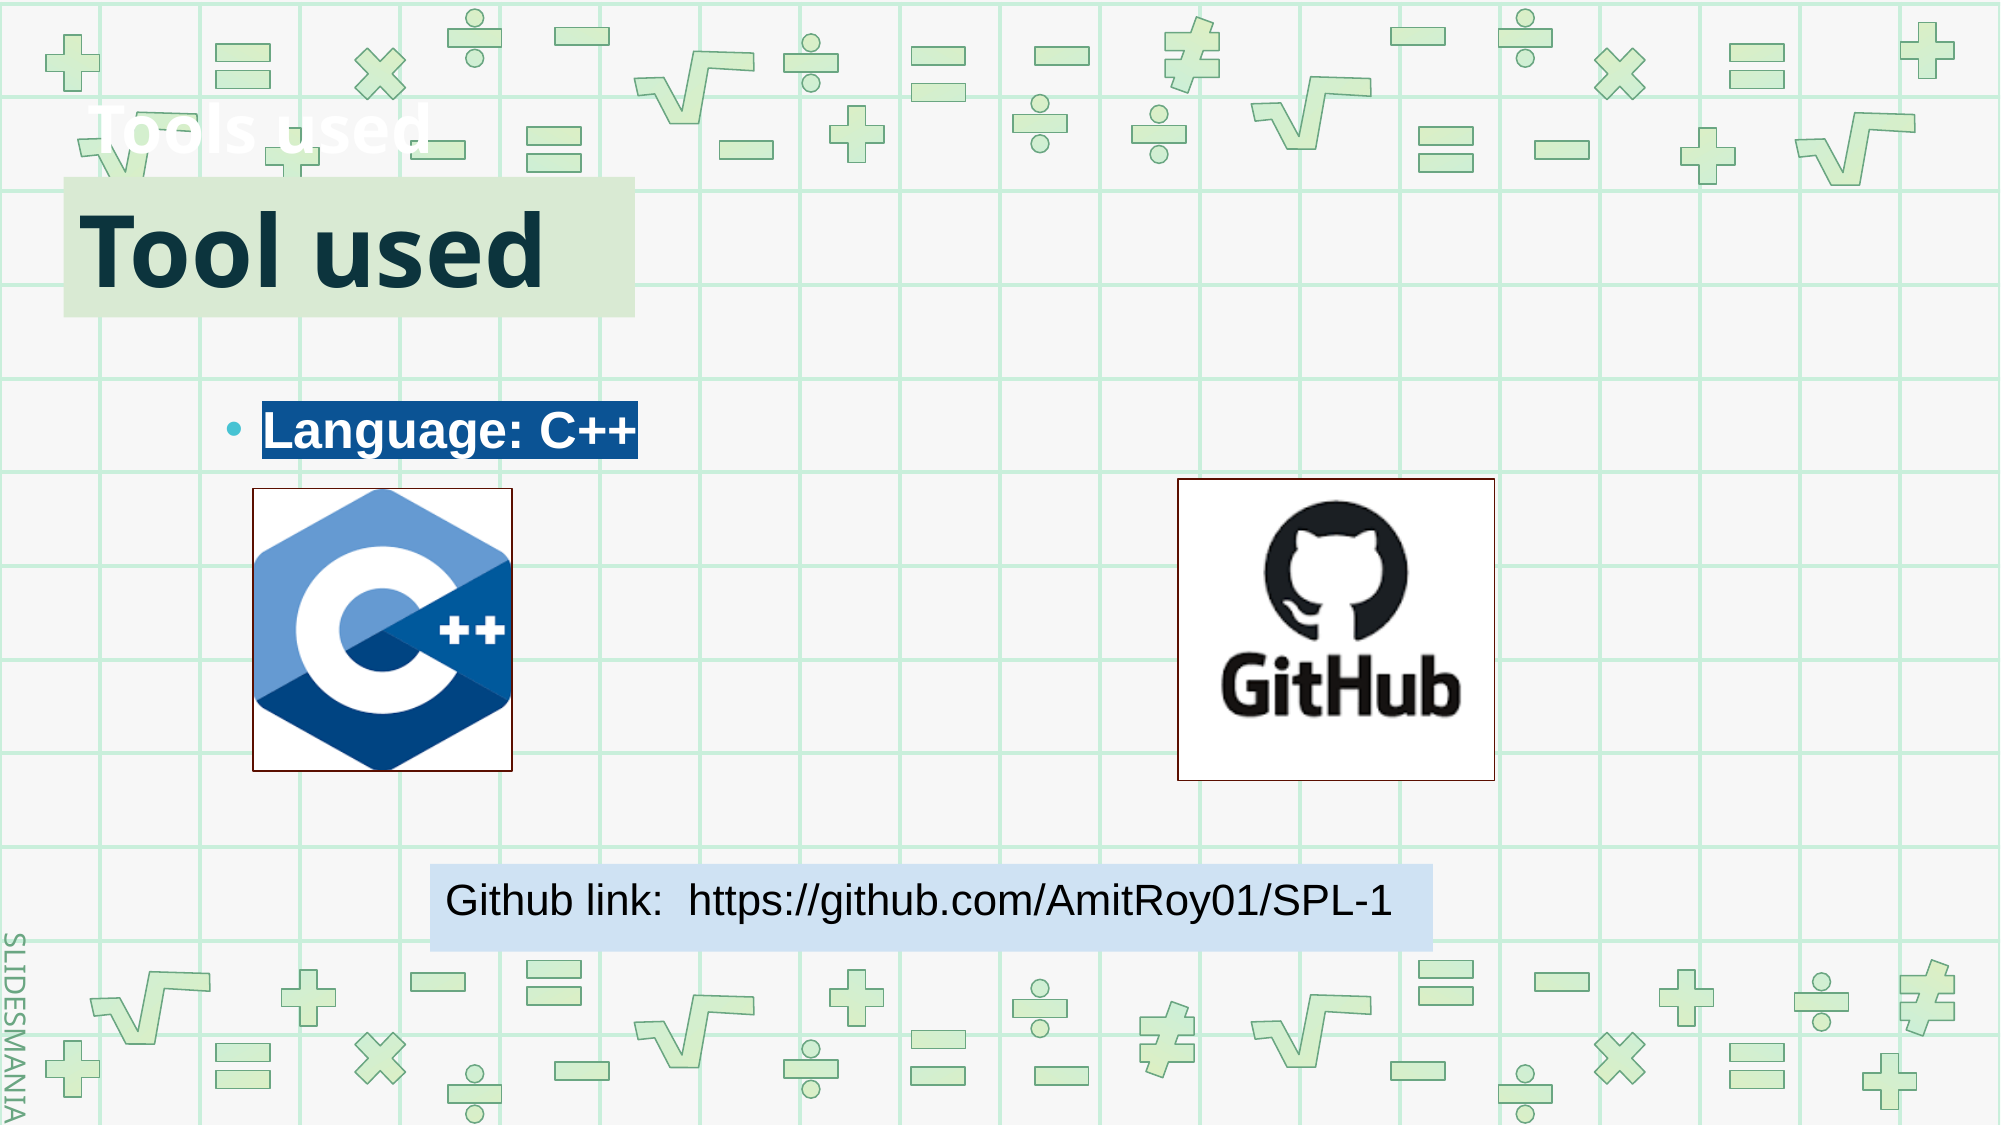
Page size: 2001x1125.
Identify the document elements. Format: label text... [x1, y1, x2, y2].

text_box Language: C++ [209, 395, 1711, 1001]
text_box Tools used [72, 88, 1913, 176]
title Tool used [63, 176, 635, 318]
text_box Github link: https://github.com/AmitRoy01/SPL-1 [430, 863, 1433, 952]
picture [1178, 479, 1495, 781]
picture [253, 489, 512, 771]
